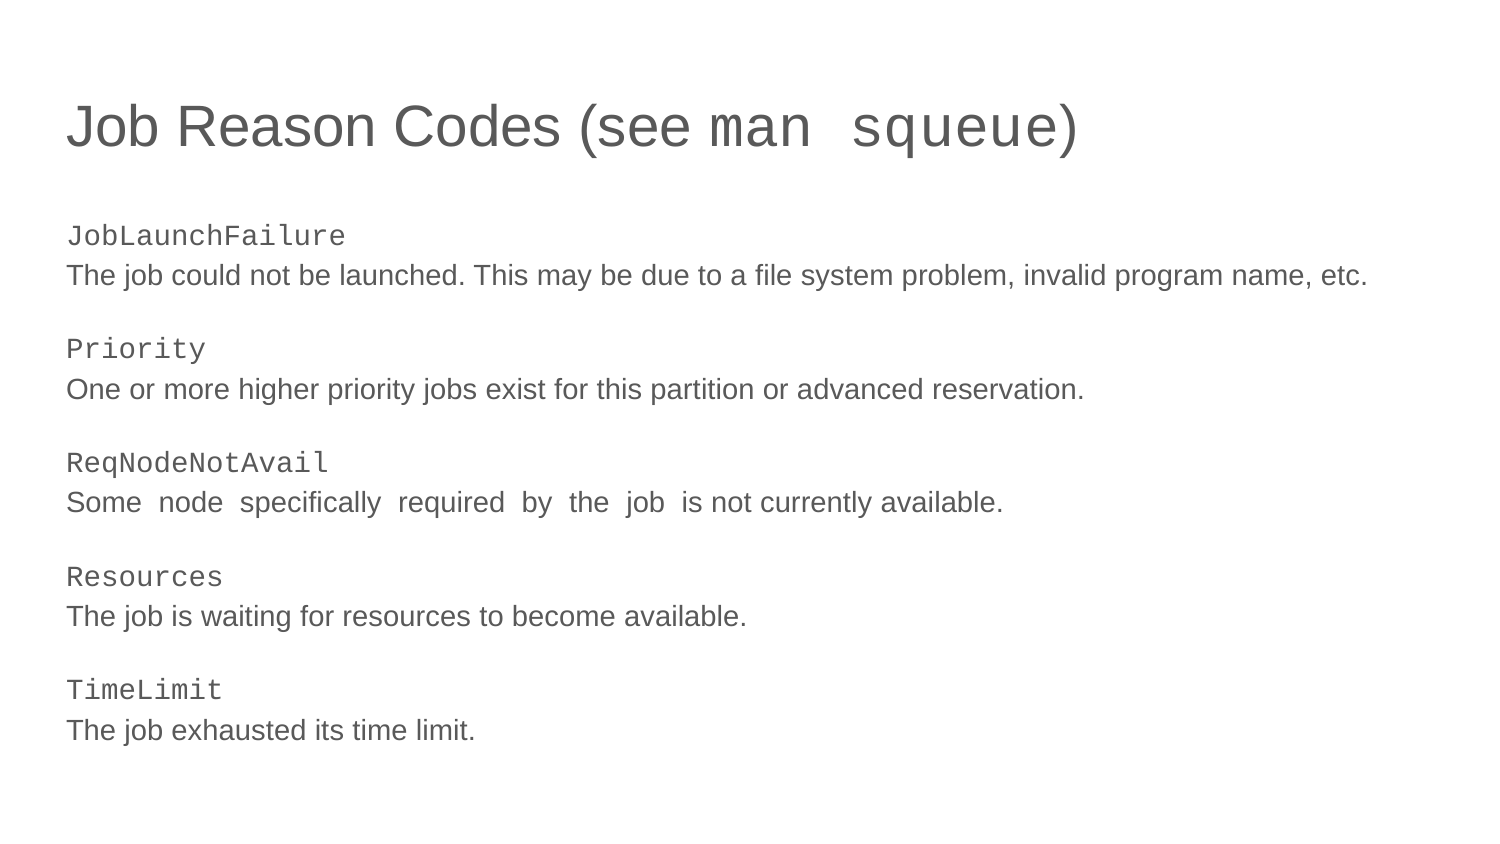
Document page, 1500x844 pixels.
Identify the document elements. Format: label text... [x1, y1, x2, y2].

list JobLaunchFailure The job could not be launched. This may be due to a file system problem, invalid program name, etc. Priority One or more higher priority jobs exist for this partition or advanced reservation. ReqNodeNotAvail Some node specifically required by the job is not currently available. Resources The job is waiting for resources to become available. TimeLimit The job exhausted its time limit. [51, 195, 1449, 772]
title Job Reason Codes (see man squeue) [51, 72, 1449, 154]
